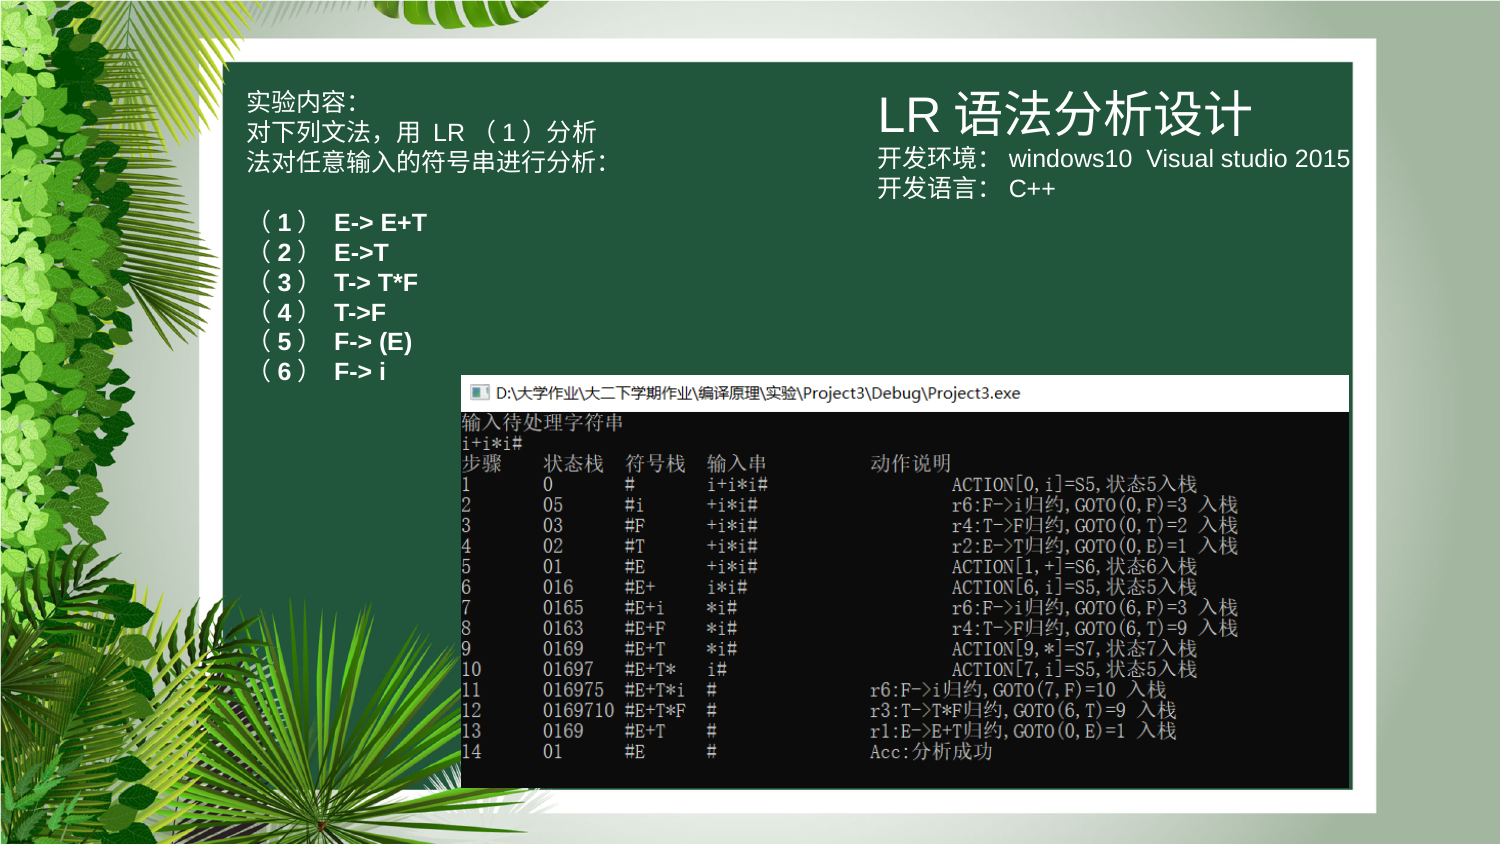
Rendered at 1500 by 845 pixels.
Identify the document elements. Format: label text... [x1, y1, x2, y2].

picture [2, 0, 1498, 844]
text_box LR语法分析设计 开发环境：windows10 Visual studio 2015 开发语言：C++ [1174, 56, 1469, 210]
text_box 实验内容： 对下列文法，用 LR（1）分析法对任意输入的符号串进行分析： （1） E-> E+T （2） E->T （3） T-> T*F （4） T->F （5） F-> (E) （6） F-> i [231, 79, 326, 424]
